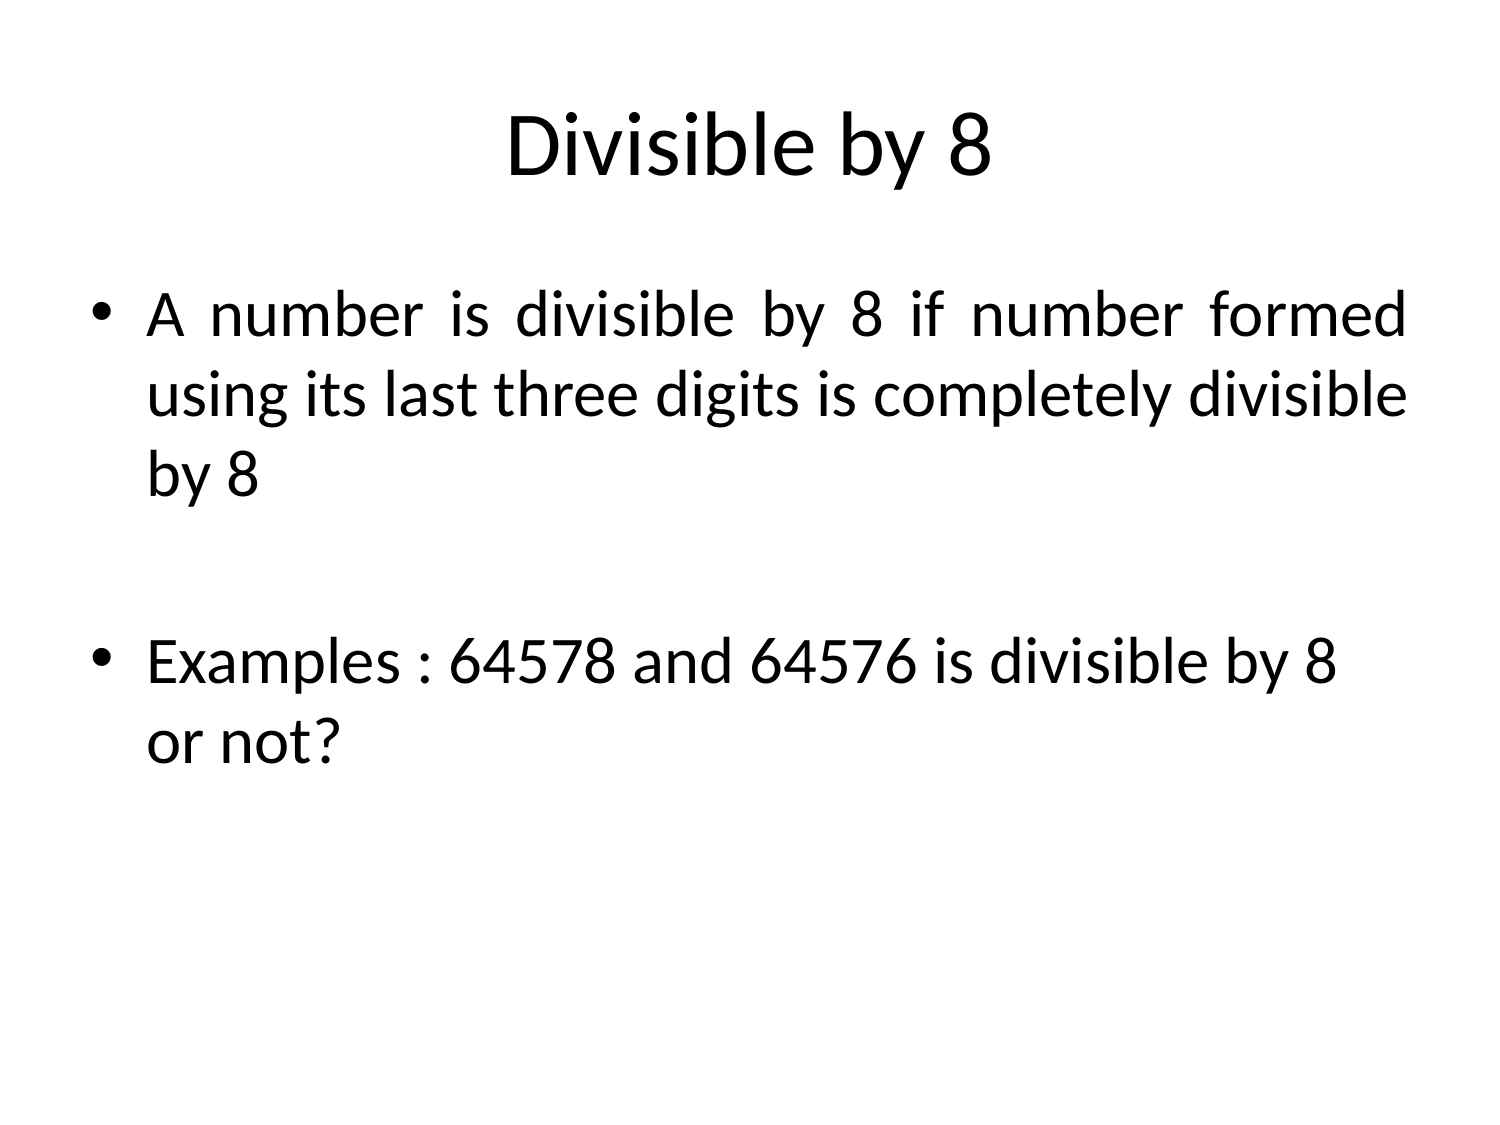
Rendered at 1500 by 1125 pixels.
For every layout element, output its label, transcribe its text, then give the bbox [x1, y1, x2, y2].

title Divisible by 8 [75, 45, 1425, 233]
list A number is divisible by 8 if number formed using its last three digits is completely divisible by 8 Examples : 64578 and 64576 is divisible by 8 or not? [75, 262, 1425, 1005]
